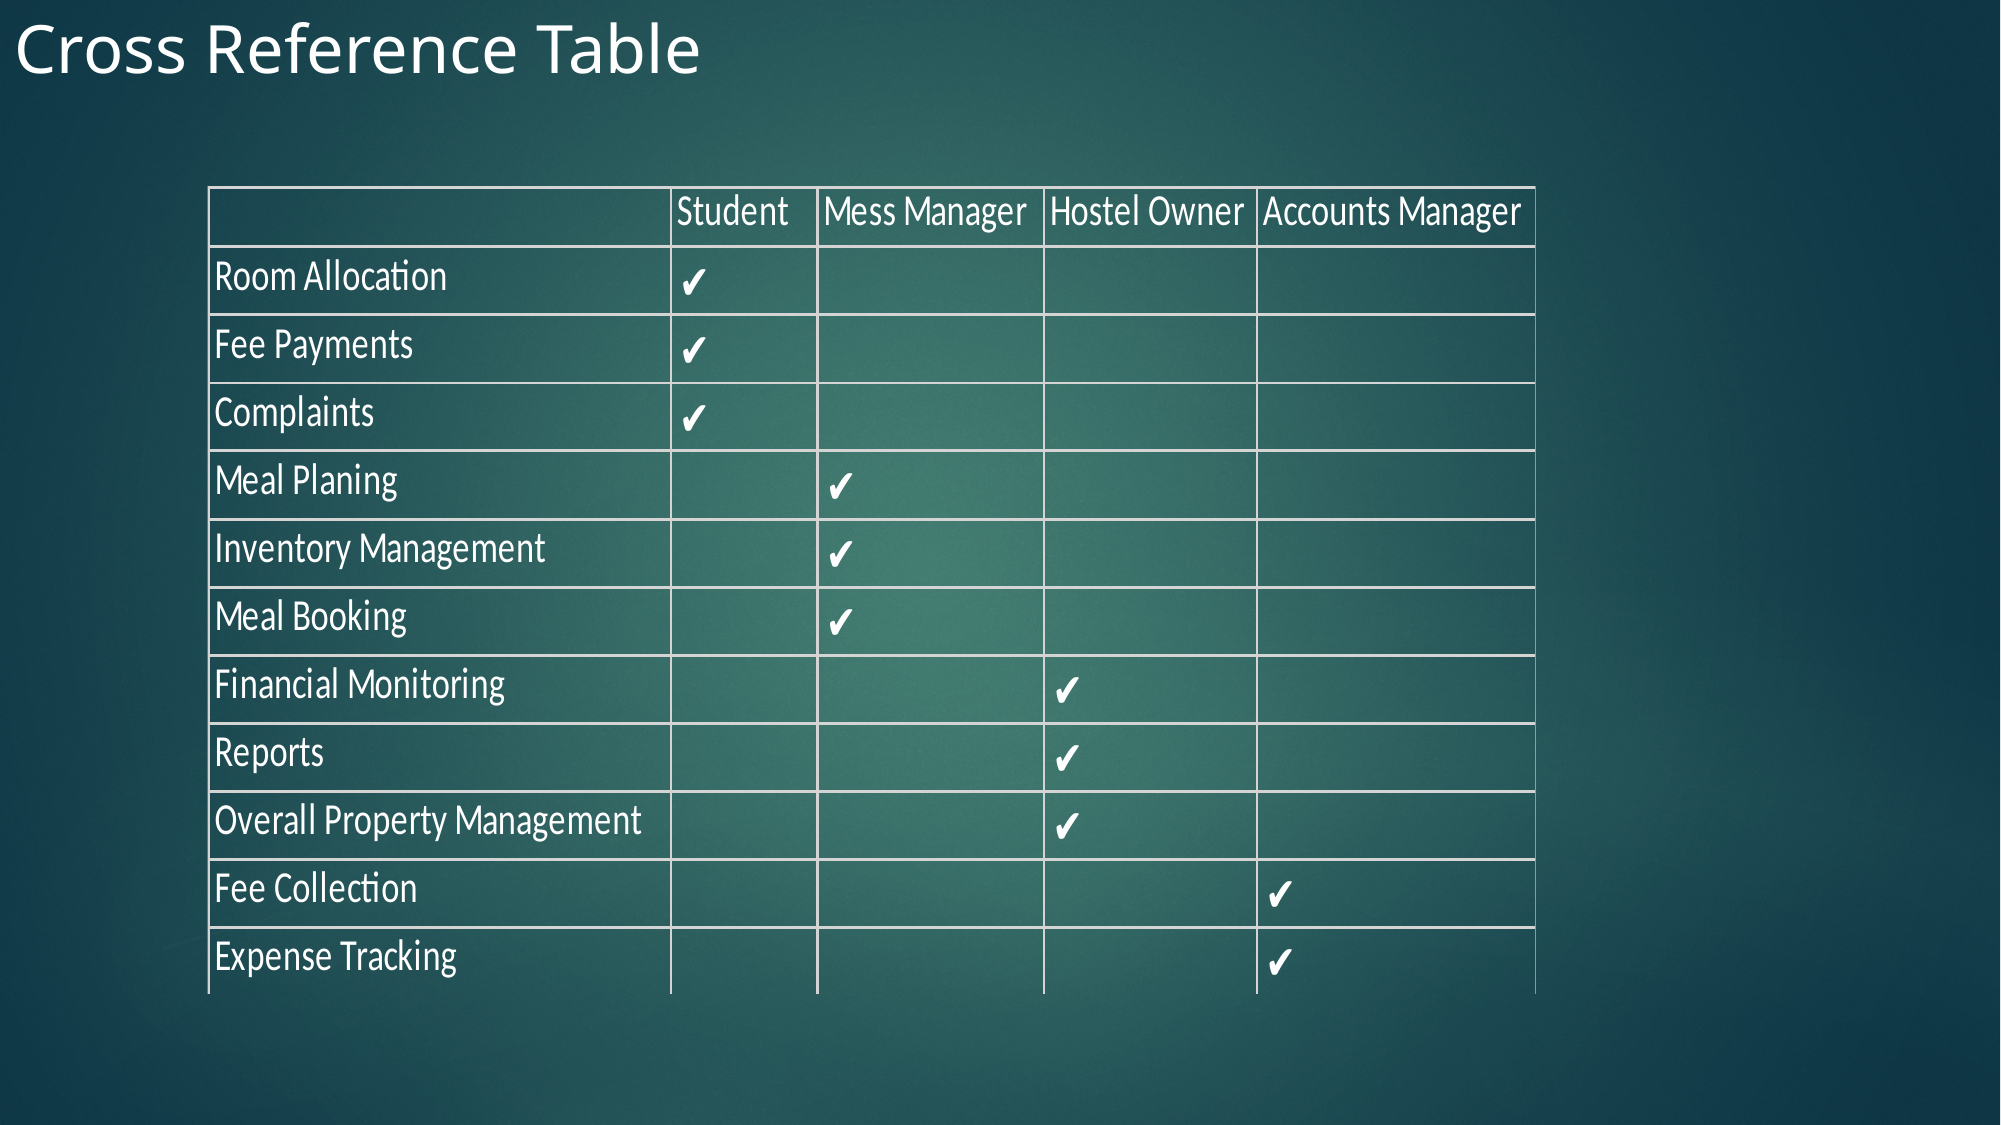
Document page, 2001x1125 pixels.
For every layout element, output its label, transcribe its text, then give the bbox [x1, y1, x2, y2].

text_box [207, 186, 1539, 998]
text_box Cross Reference Table [0, 0, 810, 95]
